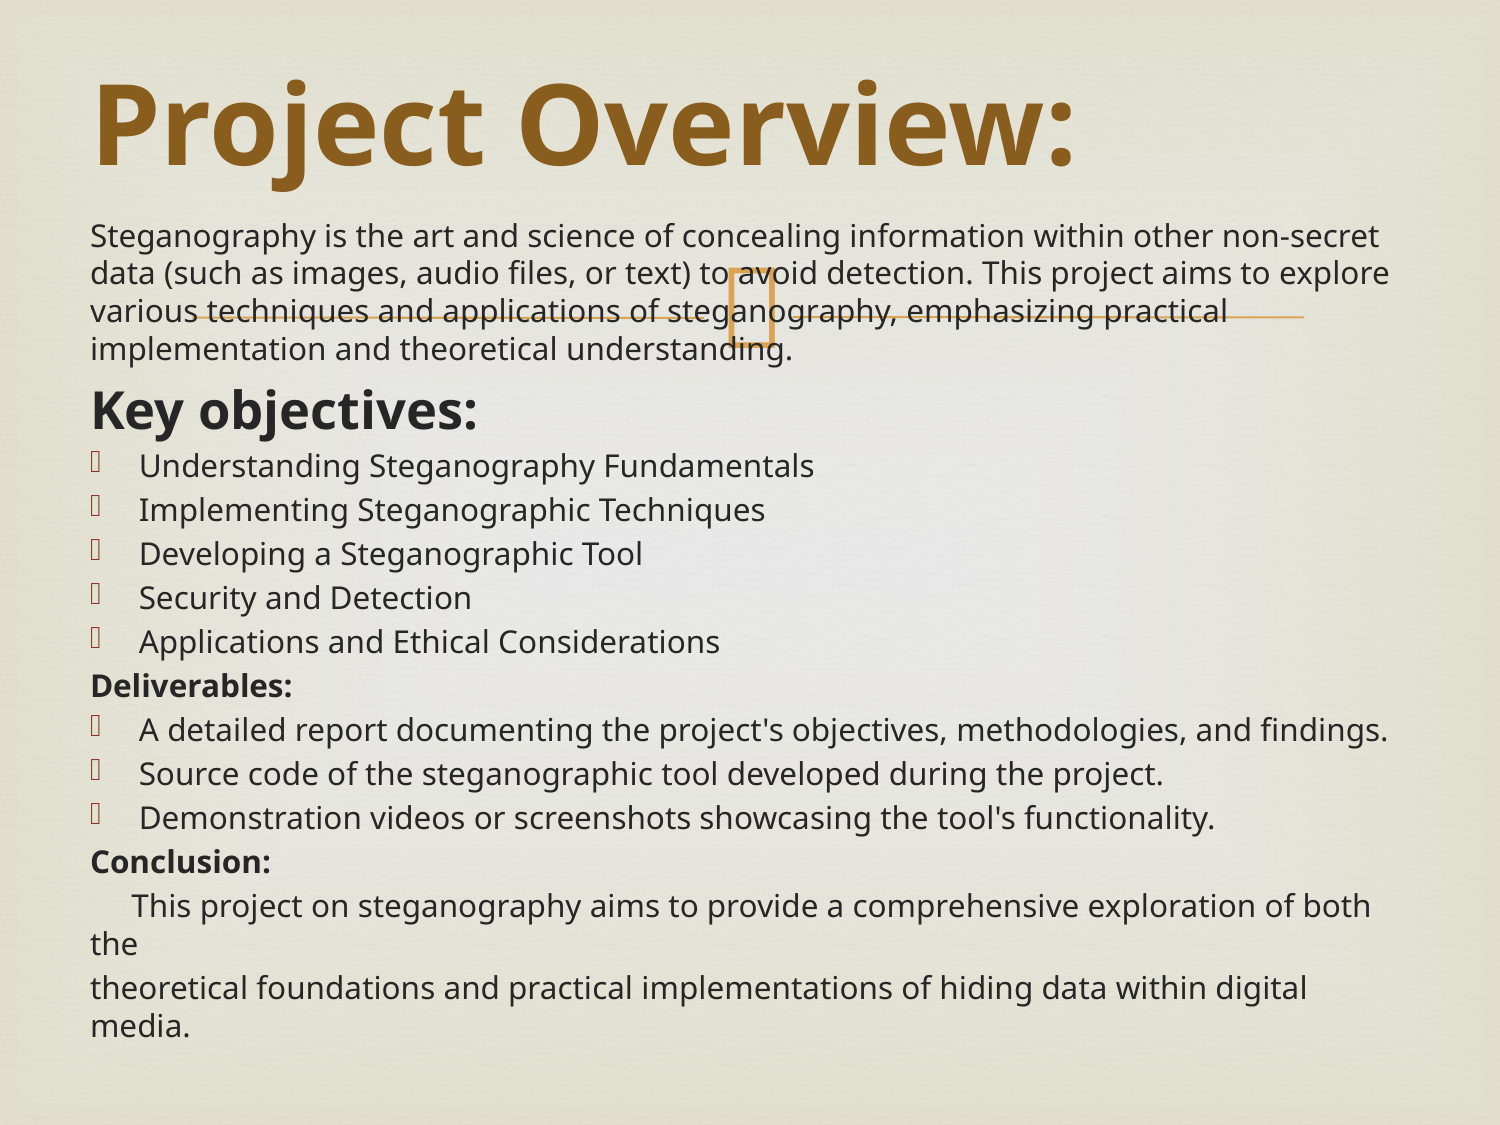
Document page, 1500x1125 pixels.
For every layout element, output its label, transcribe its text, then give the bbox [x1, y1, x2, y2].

list Steganography is the art and science of concealing information within other non-secret data (such as images, audio files, or text) to avoid detection. This project aims to explore various techniques and applications of steganography, emphasizing practical implementation and theoretical understanding. Key objectives: Understanding Steganography Fundamentals Implementing Steganographic Techniques Developing a Steganographic Tool Security and Detection Applications and Ethical Considerations Deliverables: A detailed report documenting the project's objectives, methodologies, and findings. Source code of the steganographic tool developed during the project. Demonstration videos or screenshots showcasing the tool's functionality. Conclusion: This project on steganography aims to provide a comprehensive exploration of both the theoretical foundations and practical implementations of hiding data within digital media. [75, 208, 1425, 1071]
title Project Overview: [75, 45, 1425, 197]
